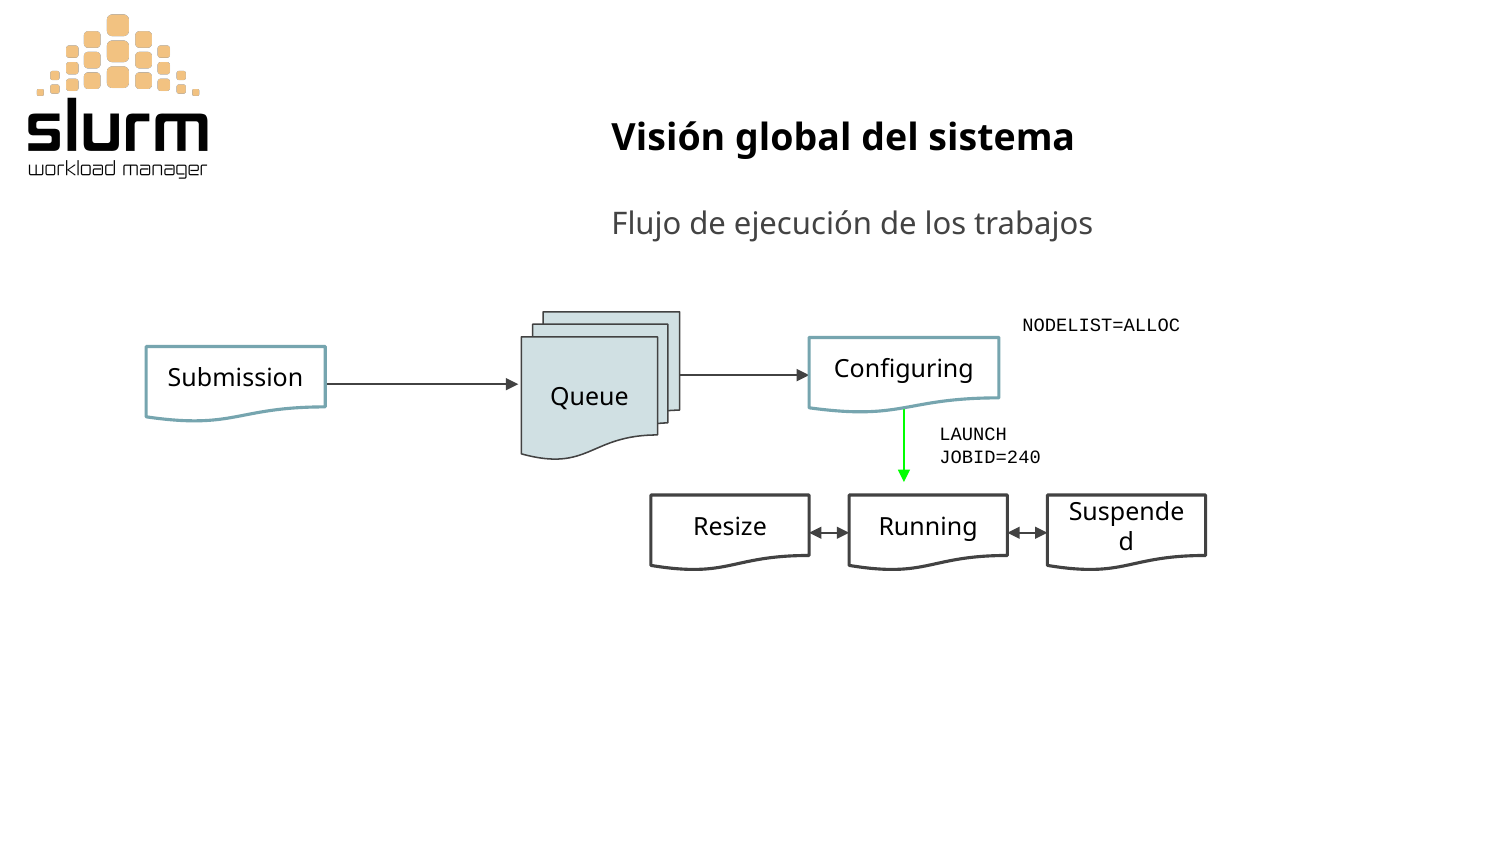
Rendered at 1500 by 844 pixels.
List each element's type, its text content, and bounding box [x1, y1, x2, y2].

text_box Configuring [809, 337, 999, 412]
text_box Resize [650, 495, 810, 570]
title Visión global del sistema Flujo de ejecución de los trabajos [596, 98, 1368, 263]
text_box LAUNCH JOBID=240 [924, 407, 1067, 483]
text_box Submission [146, 346, 326, 421]
text_box NODELIST=ALLOC [1007, 301, 1233, 347]
picture [28, 14, 209, 179]
text_box Suspended [1047, 495, 1206, 570]
text_box Queue [521, 311, 680, 460]
text_box Running [849, 495, 1008, 570]
